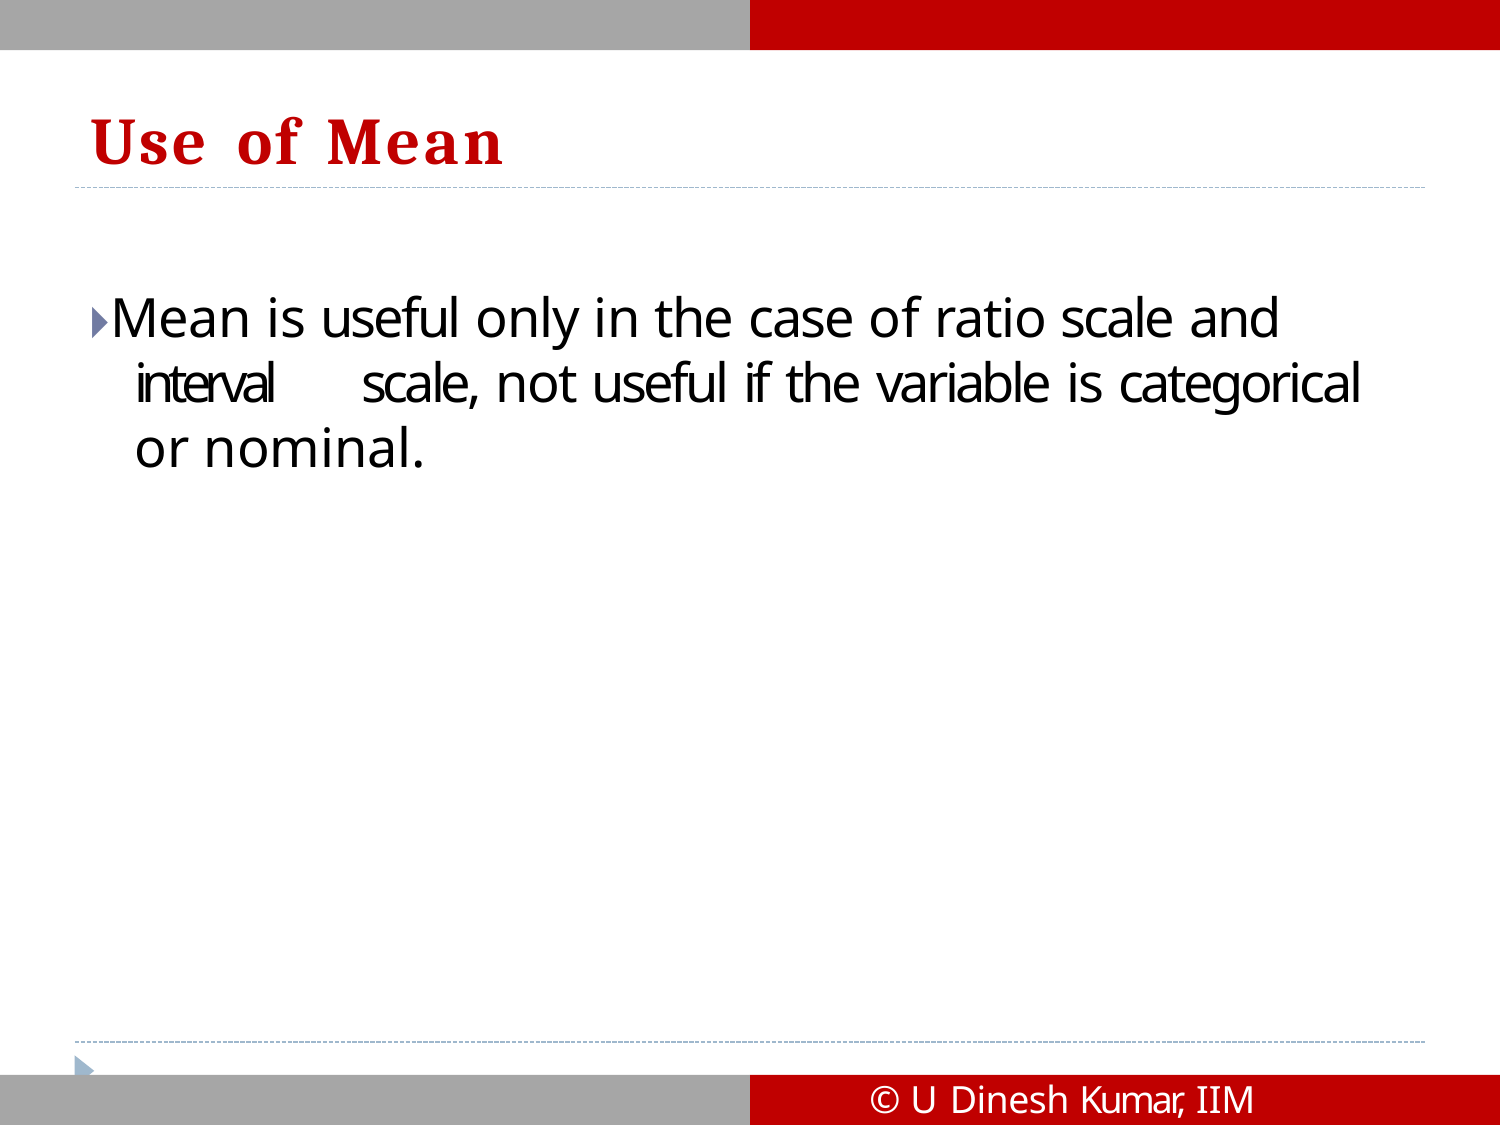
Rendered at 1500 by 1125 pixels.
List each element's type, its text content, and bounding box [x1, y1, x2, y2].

footer © U Dinesh Kumar, IIM Bangalore [867, 1076, 1383, 1125]
text_box 🞂​Mean is useful only in the case of ratio scale and interval scale, not useful if the variable is categorical or nominal. [87, 280, 1412, 478]
title Use of Mean [87, 95, 513, 280]
